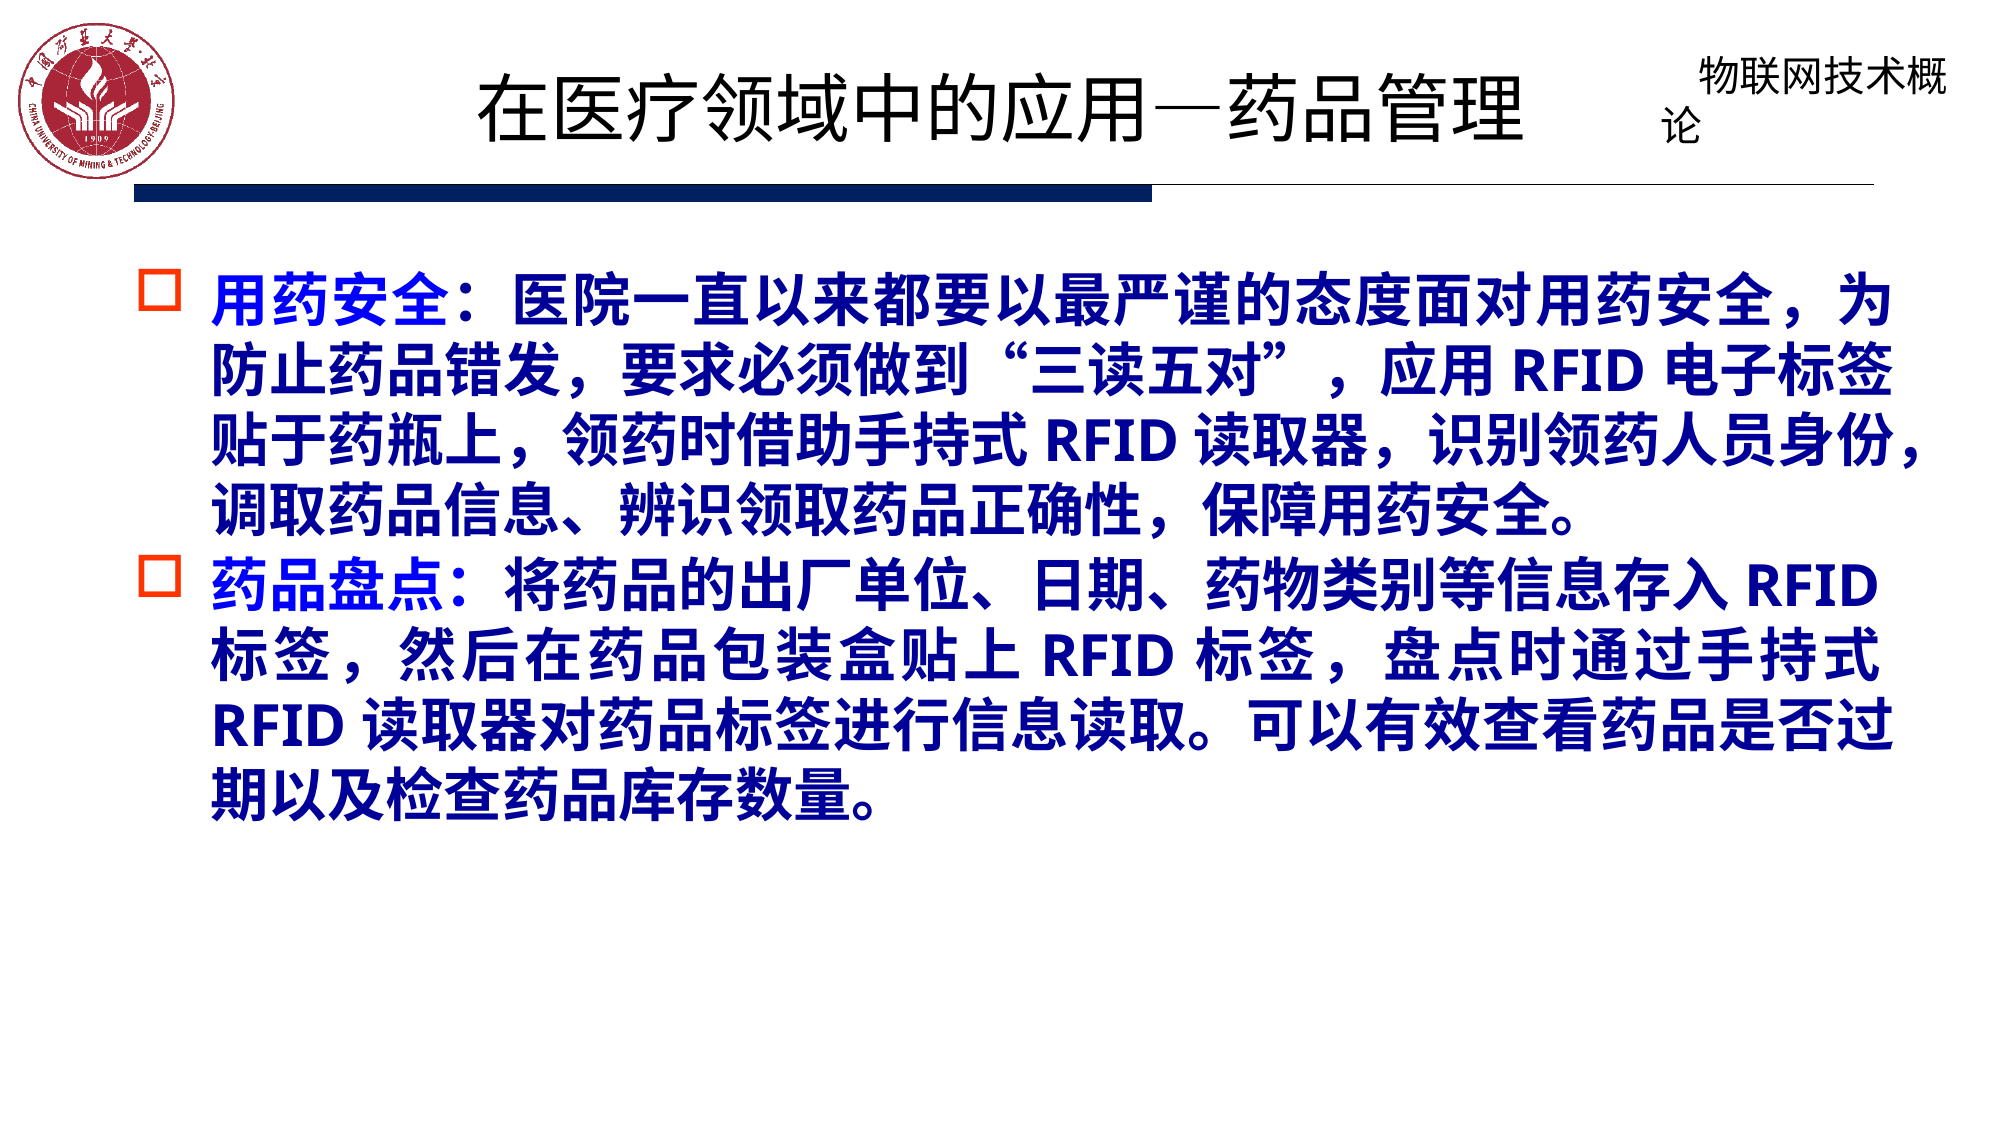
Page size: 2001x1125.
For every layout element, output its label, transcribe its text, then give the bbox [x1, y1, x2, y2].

title 在医疗领域中的应用—药品管理 [460, 54, 1568, 155]
picture [0, 0, 197, 197]
list 用药安全：医院一直以来都要以最严谨的态度面对用药安全，为防止药品错发，要求必须做到“三读五对”，应用RFID电子标签贴于药瓶上，领药时借助手持式RFID读取器，识别领药人员身份，调取药品信息、辨识领取药品正确性，保障用药安全。 药品盘点：将药品的出厂单位、日期、药物类别等信息存入RFID标签，然后在药品包装盒贴上RFID标签，盘点时通过手持式RFID读取器对药品标签进行信息读取。可以有效查看药品是否过期以及检查药品库存数量。 [118, 255, 1910, 941]
